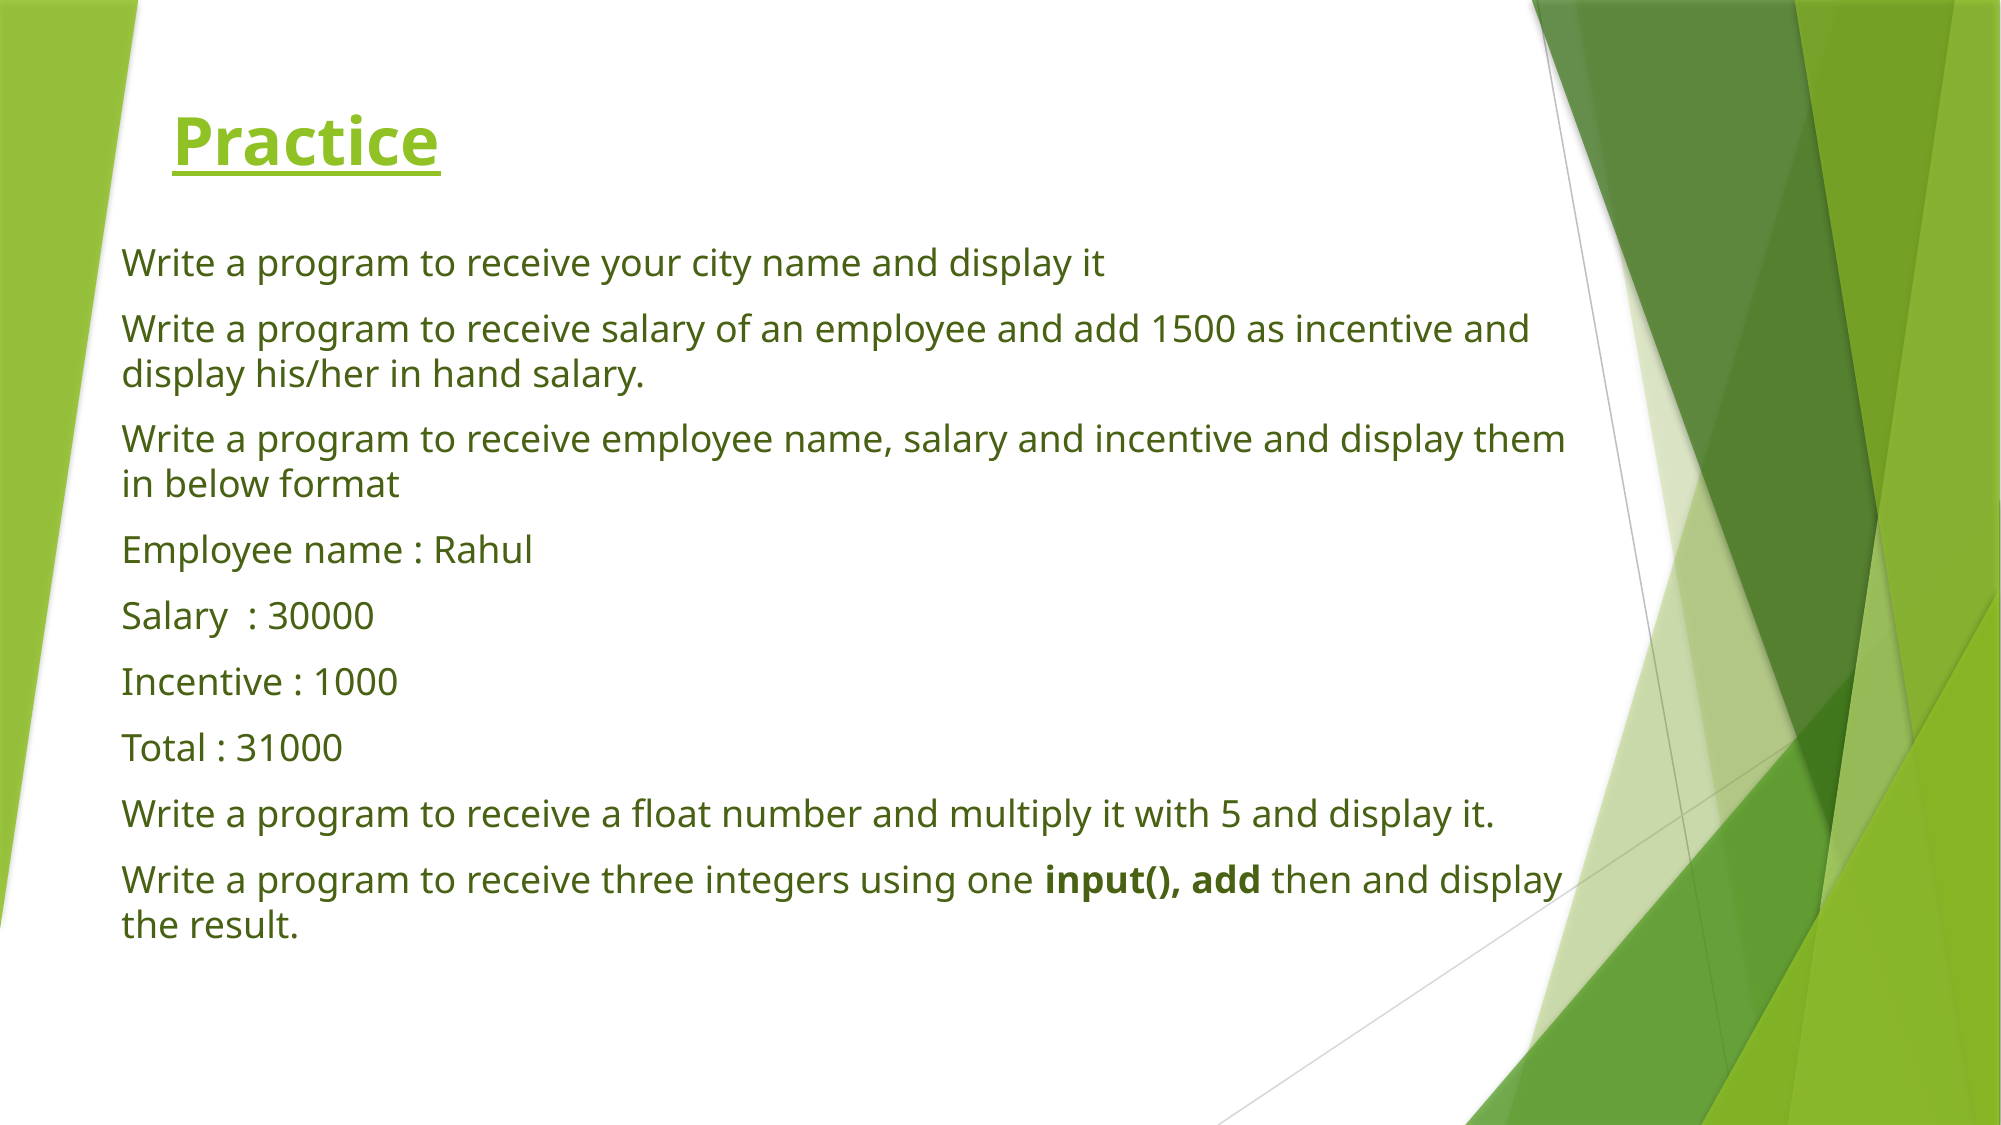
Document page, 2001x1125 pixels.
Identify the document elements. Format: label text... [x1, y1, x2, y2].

subtitle Write a program to receive your city name and display it Write a program to receive salary of an employee and add 1500 as incentive and display his/her in hand salary. Write a program to receive employee name, salary and incentive and display them in below format Employee name : Rahul Salary : 30000 Incentive : 1000 Total : 31000 Write a program to receive a float number and multiply it with 5 and display it. Write a program to receive three integers using one input(), add then and display the result. [106, 231, 1622, 1015]
title Practice [60, 39, 456, 187]
